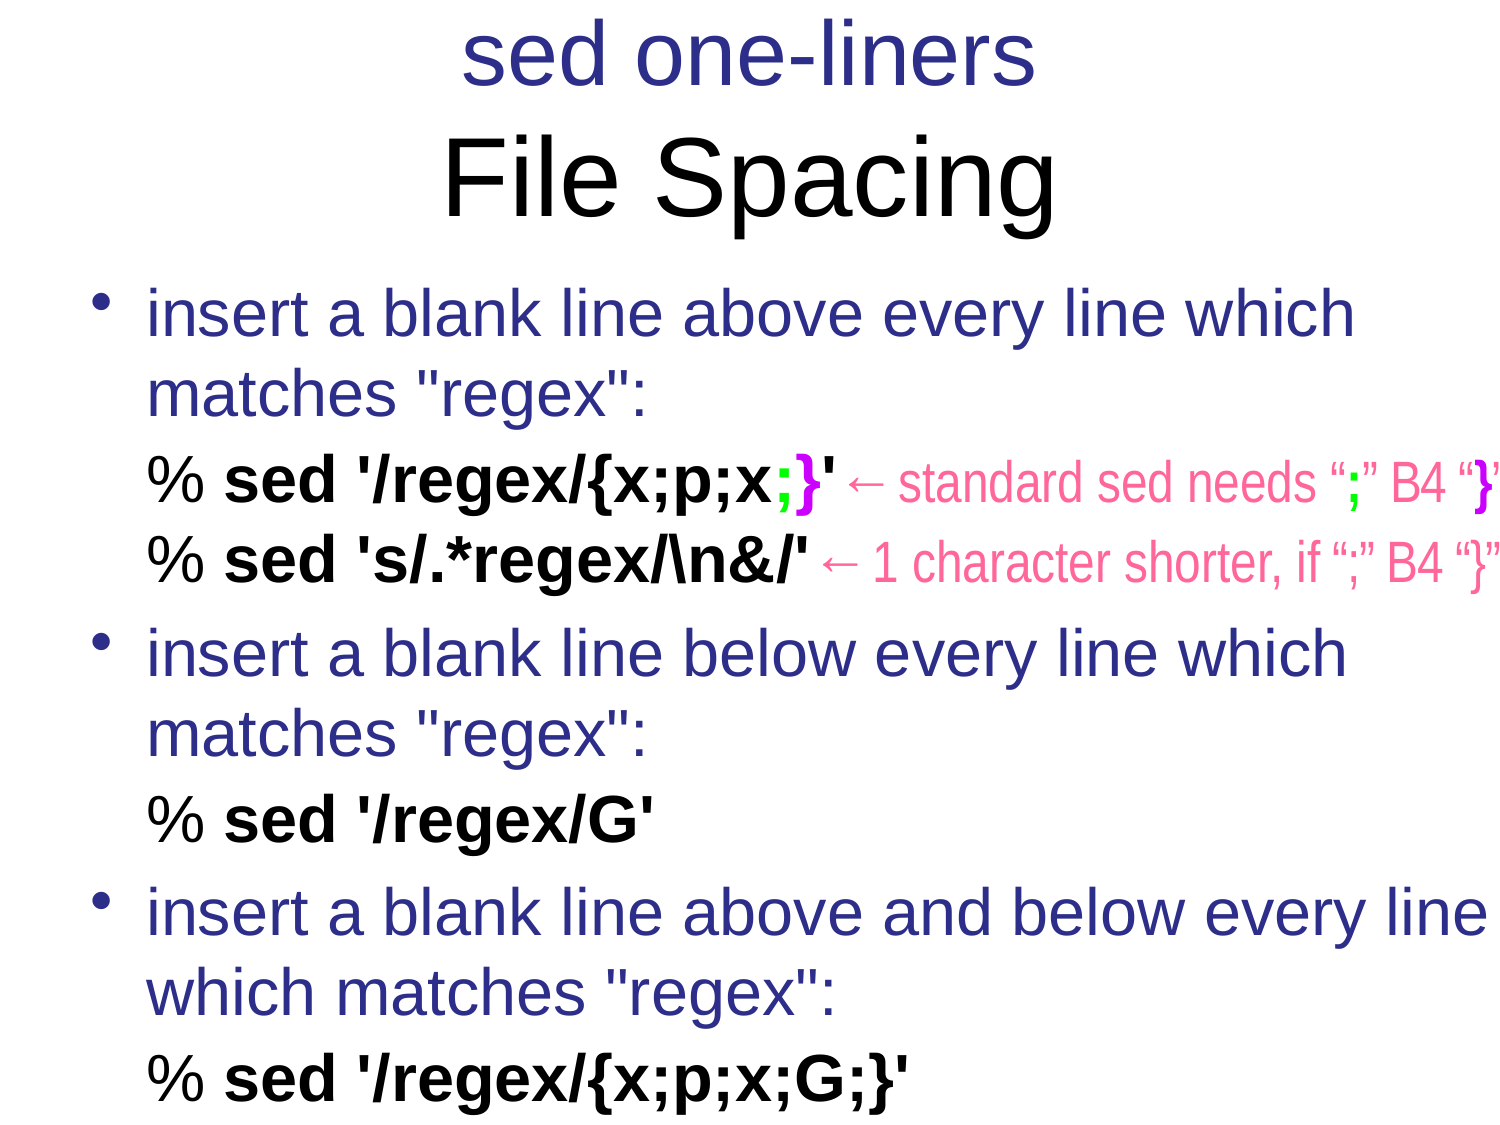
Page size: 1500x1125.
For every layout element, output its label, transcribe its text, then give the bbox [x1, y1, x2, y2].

list insert a blank line above every line which matches "regex": % sed '/regex/{x;p;x;}'←standard sed needs “;” B4 “}” % sed 's/.*regex/\n&/'←1 character shorter, if “;” B4 “}” insert a blank line below every line which matches "regex": % sed '/regex/G' insert a blank line above and below every line which matches "regex": % sed '/regex/{x;p;x;G;}' [74, 262, 1500, 1125]
title sed one-liners File Spacing [74, 0, 1426, 233]
